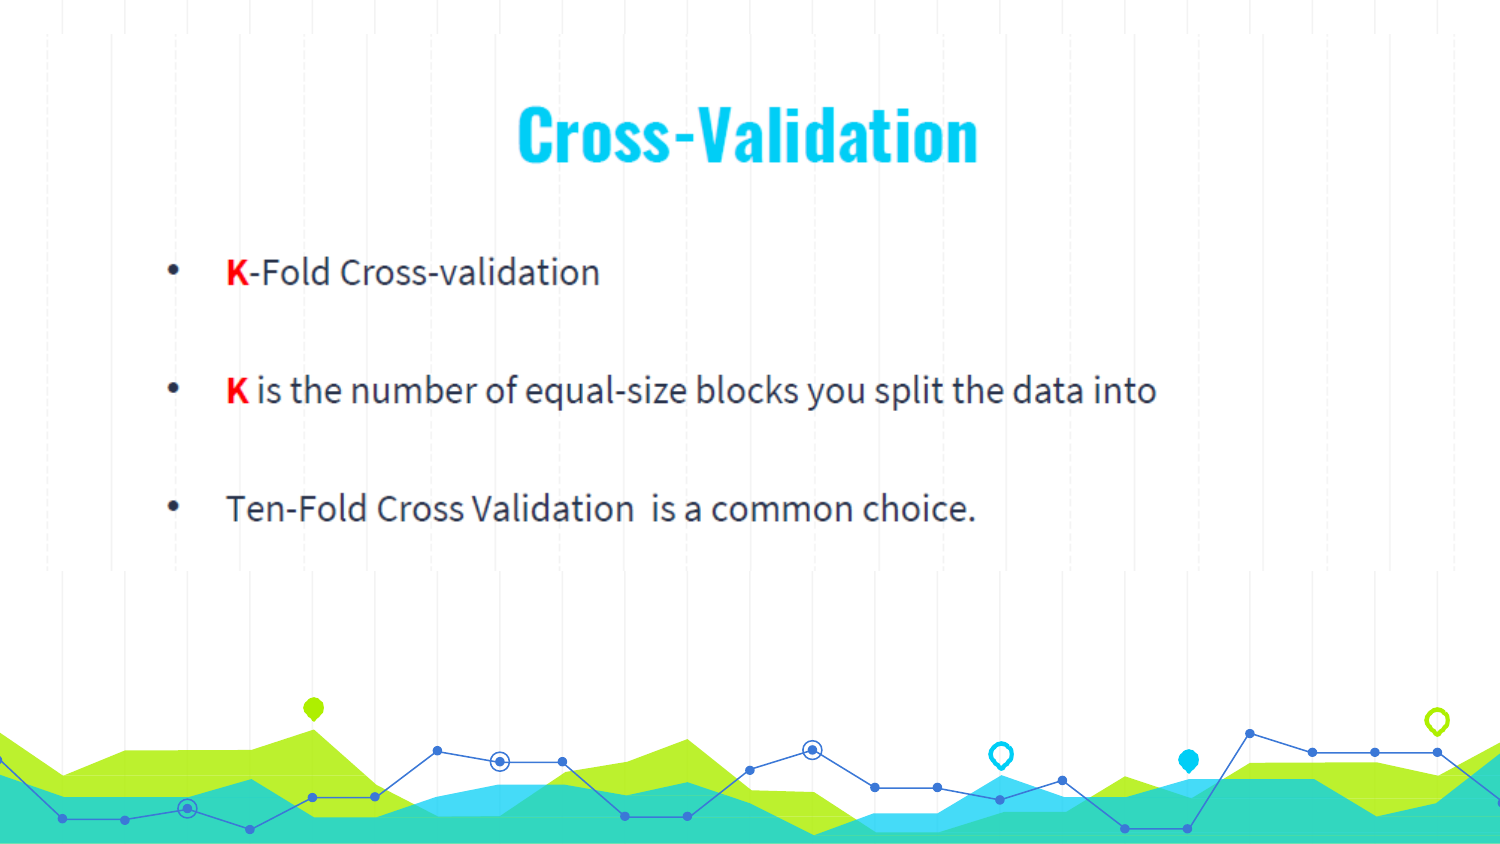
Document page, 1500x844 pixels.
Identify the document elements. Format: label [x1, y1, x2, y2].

picture [1178, 749, 1199, 774]
picture [303, 697, 324, 722]
picture [988, 741, 1014, 771]
picture [1424, 707, 1450, 737]
picture [0, 34, 1500, 571]
